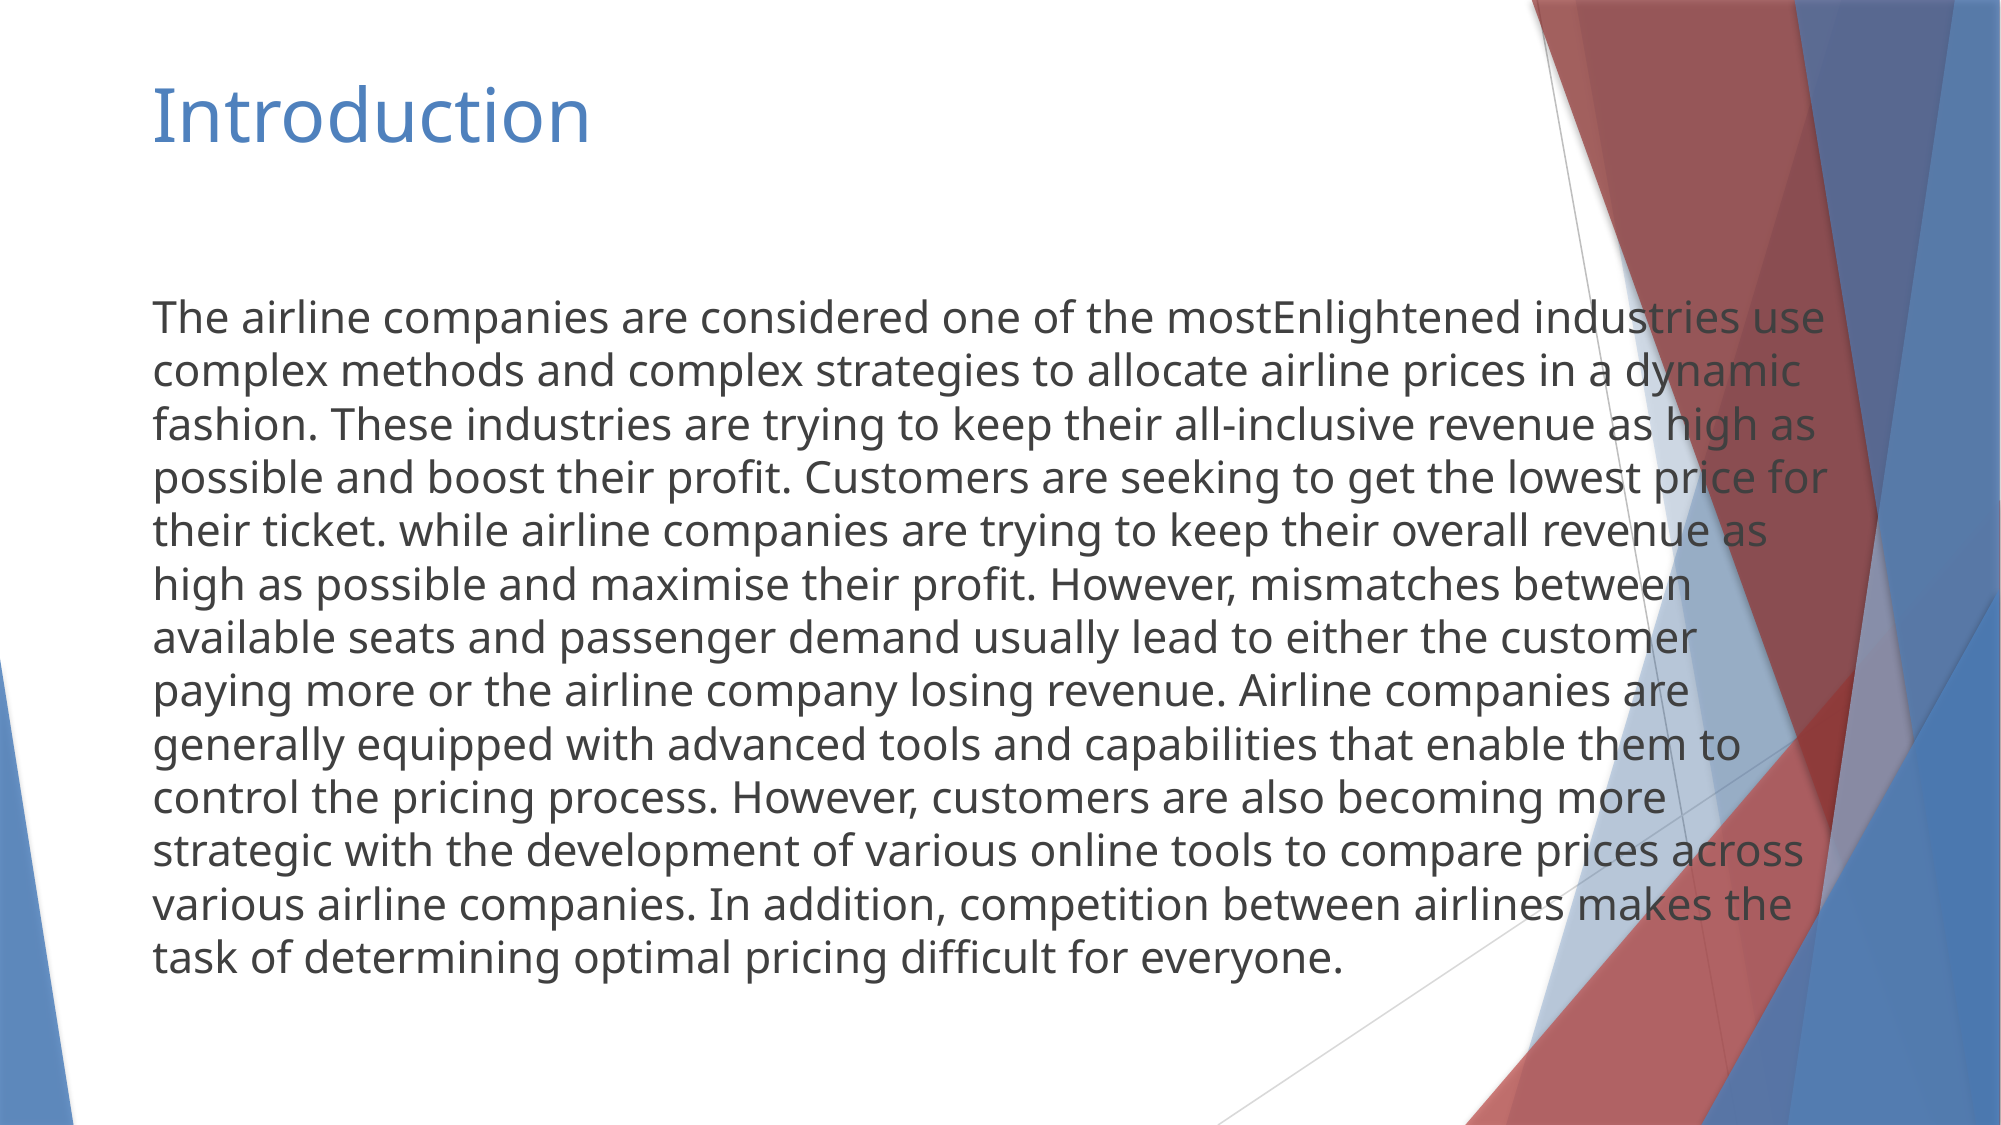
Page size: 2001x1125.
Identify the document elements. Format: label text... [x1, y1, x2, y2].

title Introduction [137, 59, 1863, 250]
list The airline companies are considered one of the mostEnlightened industries use complex methods and complex strategies to allocate airline prices in a dynamic fashion. These industries are trying to keep their all-inclusive revenue as high as possible and boost their profit. Customers are seeking to get the lowest price for their ticket. while airline companies are trying to keep their overall revenue as high as possible and maximise their profit. However, mismatches between available seats and passenger demand usually lead to either the customer paying more or the airline company losing revenue. Airline companies are generally equipped with advanced tools and capabilities that enable them to control the pricing process. However, customers are also becoming more strategic with the development of various online tools to compare prices across various airline companies. In addition, competition between airlines makes the task of determining optimal pricing difficult for everyone. [137, 281, 1863, 1014]
